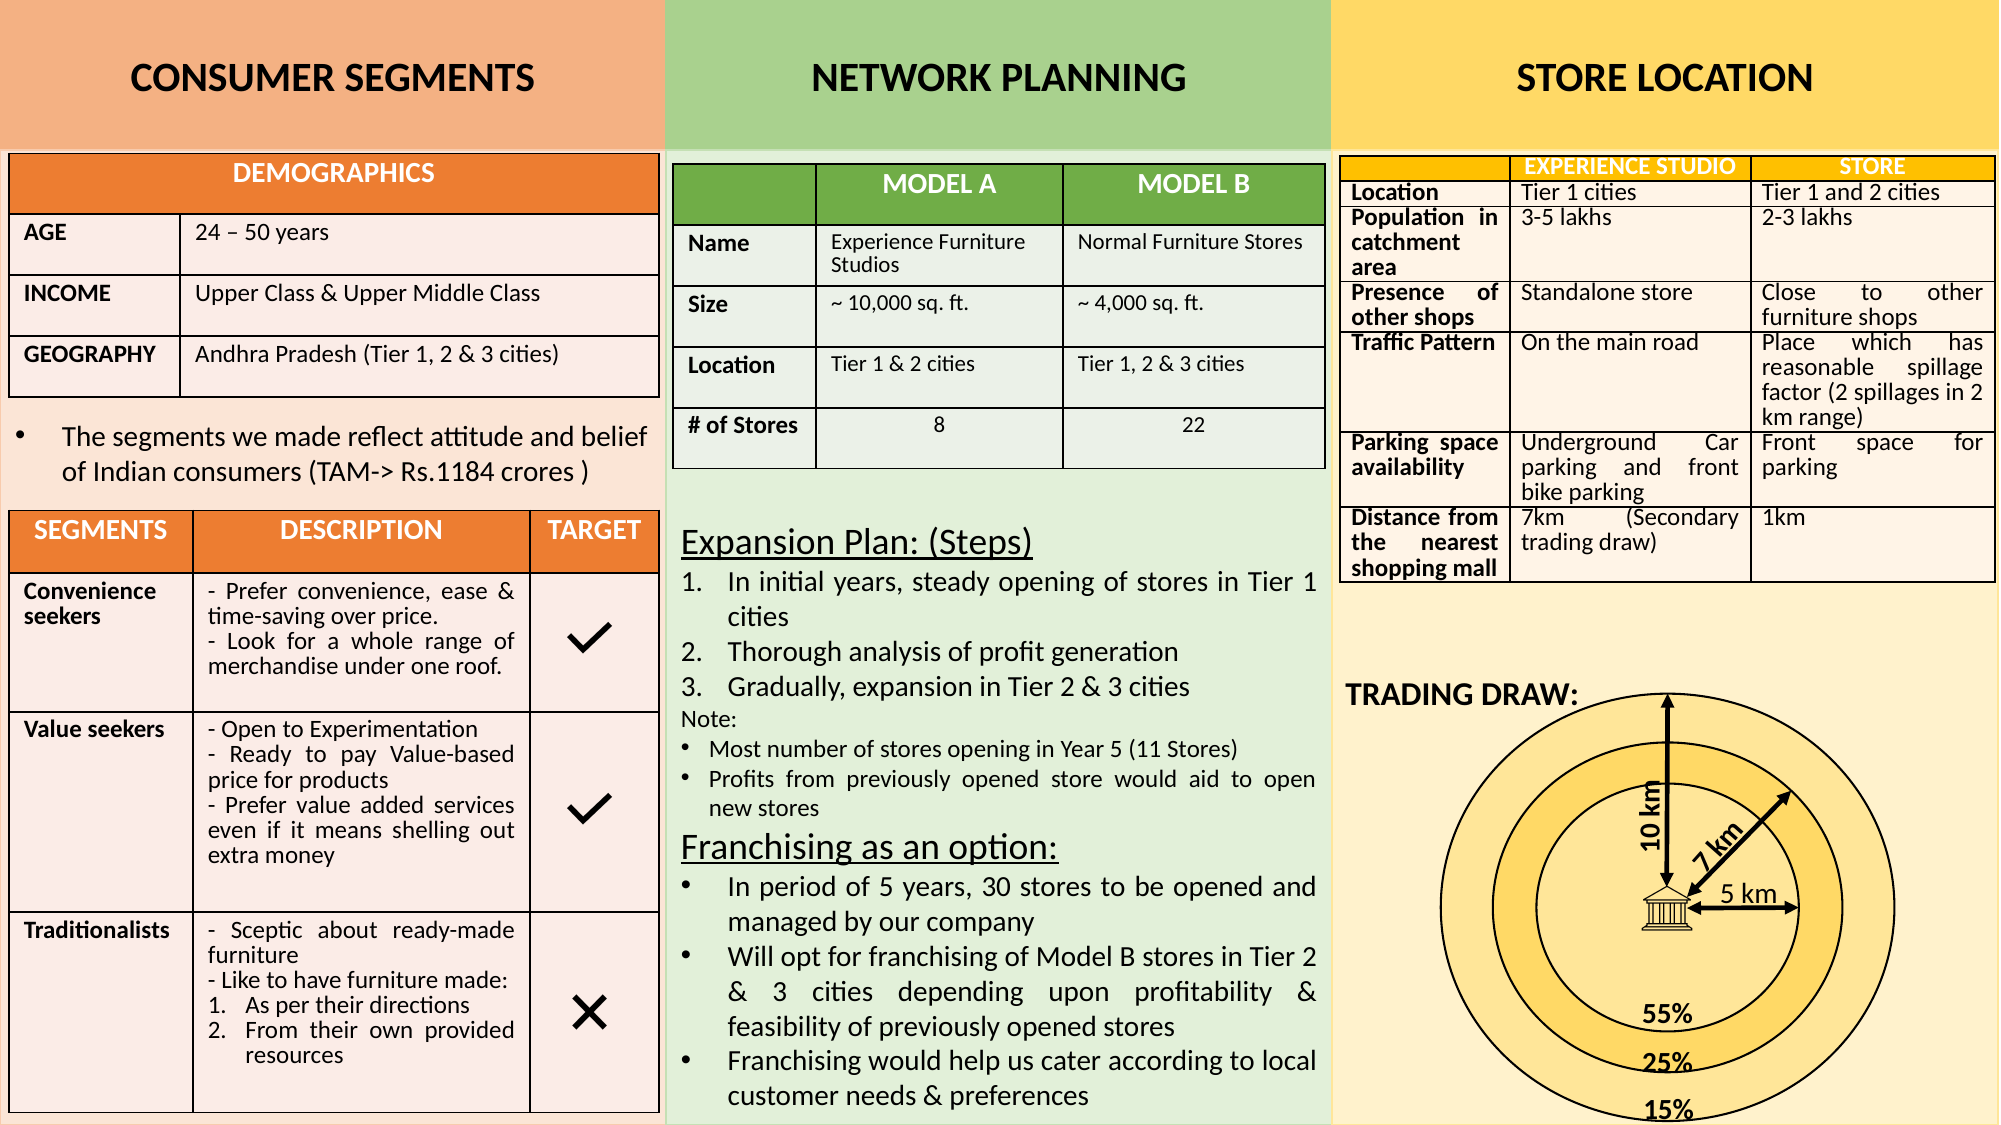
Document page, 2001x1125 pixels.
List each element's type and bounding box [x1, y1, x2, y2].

picture [566, 785, 613, 832]
text_box [1440, 693, 1895, 1122]
text_box [0, 0, 1999, 1125]
picture [566, 988, 613, 1036]
picture [566, 614, 613, 661]
